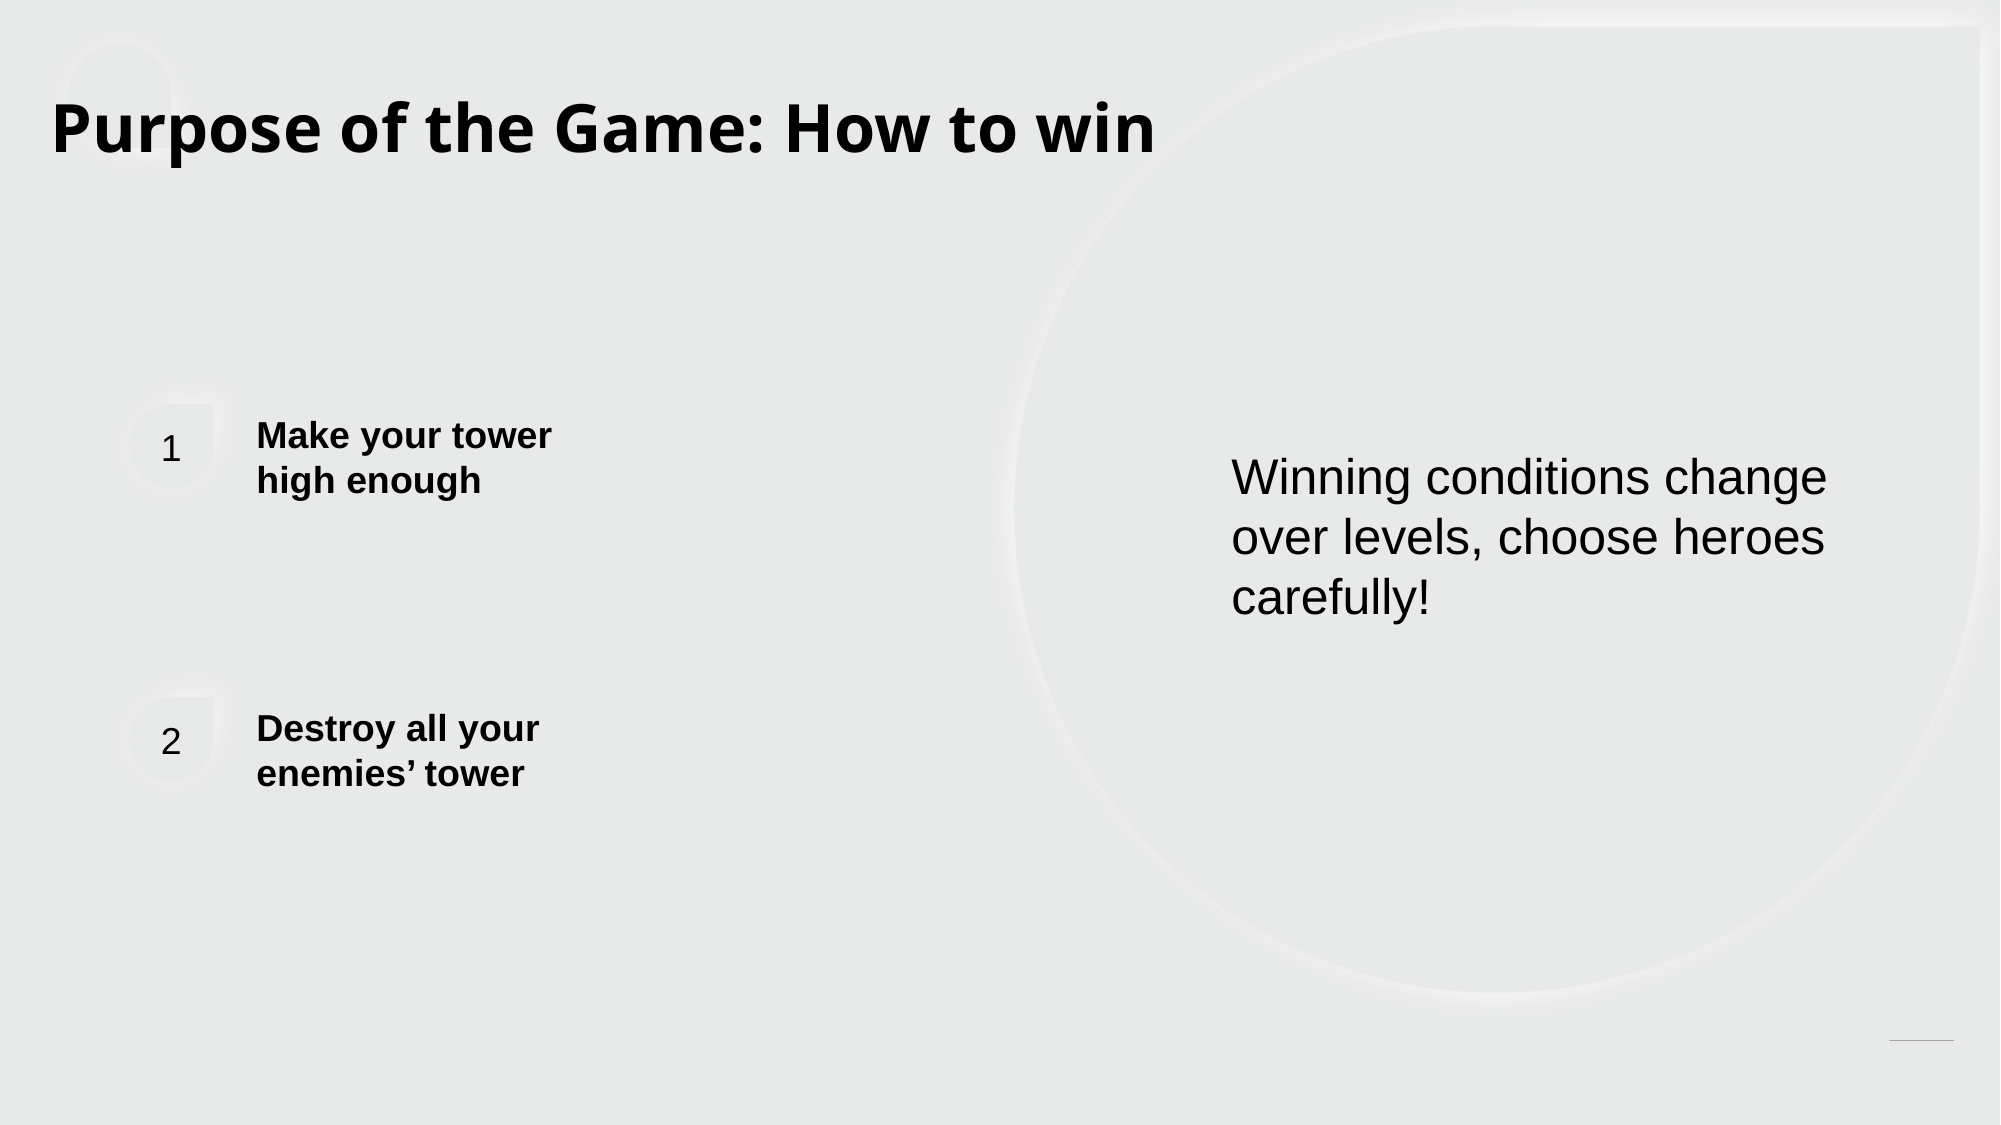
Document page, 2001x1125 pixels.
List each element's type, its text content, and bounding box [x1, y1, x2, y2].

text_box [1065, 75, 1932, 940]
text_box Make your tower high enough [241, 403, 605, 509]
text_box Destroy all your enemies’ tower [241, 696, 577, 802]
title Purpose of the Game: How to win [35, 5, 1817, 255]
text_box Winning conditions change over levels, choose heroes carefully! [1216, 436, 1868, 632]
